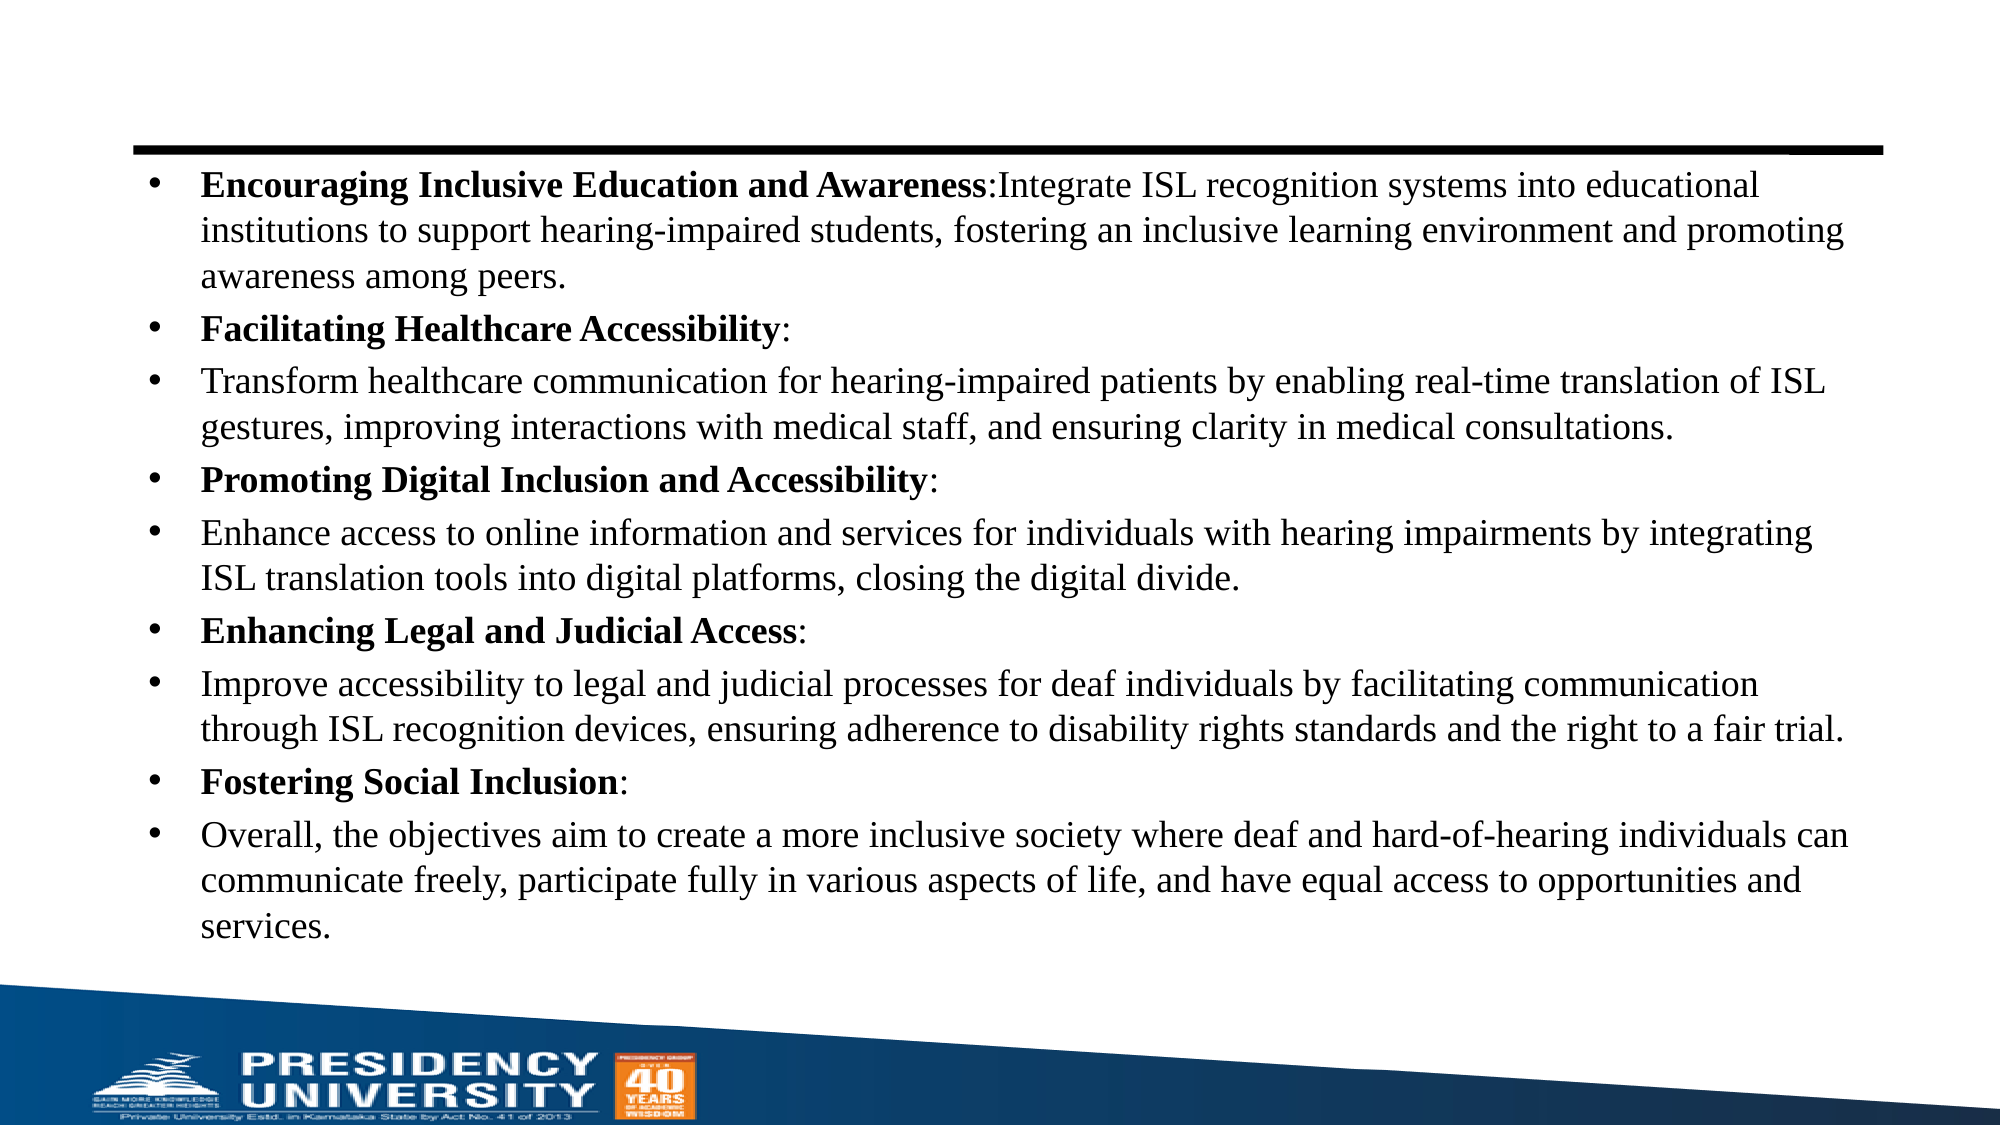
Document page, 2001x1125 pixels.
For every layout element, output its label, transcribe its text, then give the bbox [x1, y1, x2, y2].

picture [0, 982, 2000, 1125]
list Encouraging Inclusive Education and Awareness:Integrate ISL recognition systems into educational institutions to support hearing-impaired students, fostering an inclusive learning environment and promoting awareness among peers. Facilitating Healthcare Accessibility: Transform healthcare communication for hearing-impaired patients by enabling real-time translation of ISL gestures, improving interactions with medical staff, and ensuring clarity in medical consultations. Promoting Digital Inclusion and Accessibility: Enhance access to online information and services for individuals with hearing impairments by integrating ISL translation tools into digital platforms, closing the digital divide. Enhancing Legal and Judicial Access: Improve accessibility to legal and judicial processes for deaf individuals by facilitating communication through ISL recognition devices, ensuring adherence to disability rights standards and the right to a fair trial. Fostering Social Inclusion: Overall, the objectives aim to create a more inclusive society where deaf and hard-of-hearing individuals can communicate freely, participate fully in various aspects of life, and have equal access to opportunities and services. [133, 152, 1884, 998]
